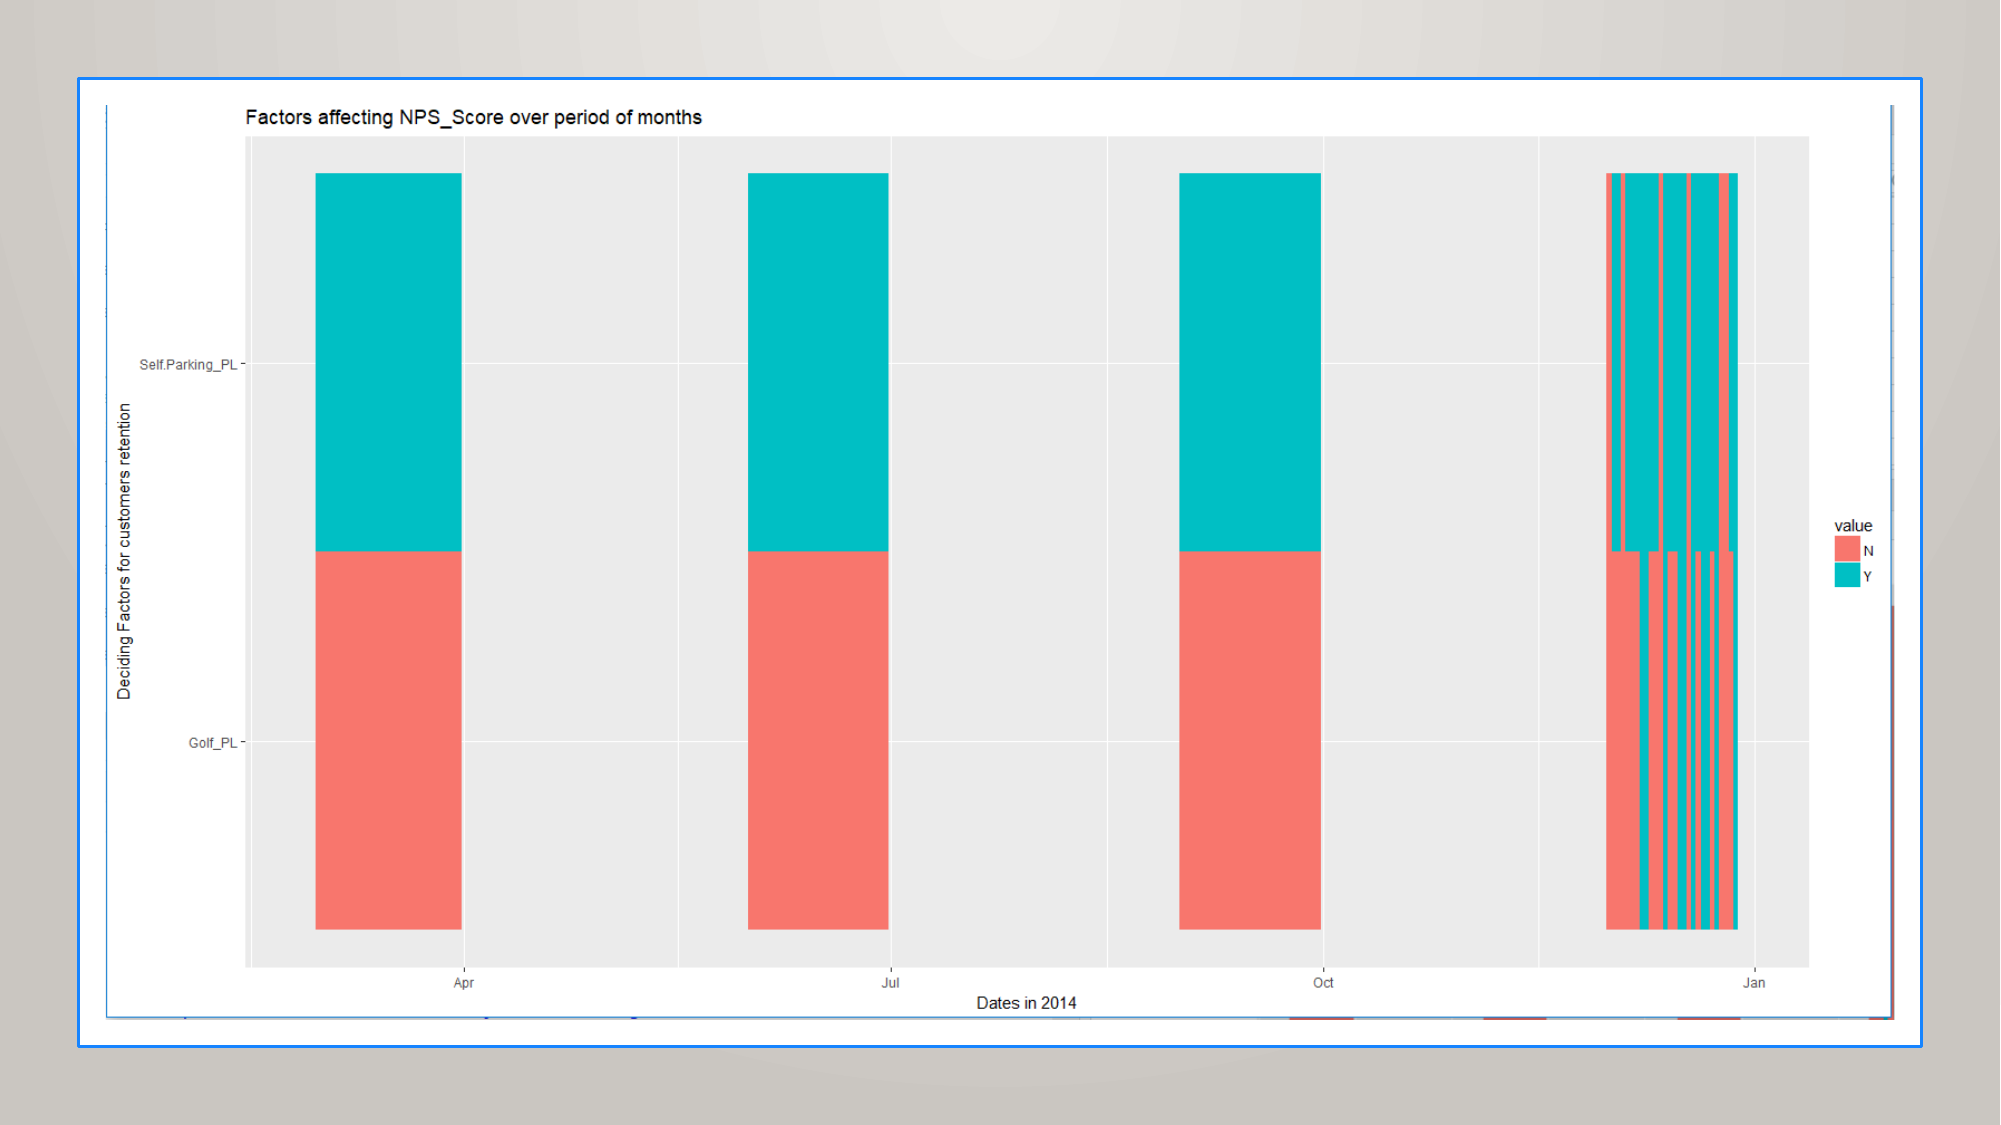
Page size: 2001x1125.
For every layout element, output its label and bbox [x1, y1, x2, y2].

text_box [77, 77, 1923, 1004]
picture [0, 105, 2000, 1125]
text_box [0, 0, 2000, 1004]
